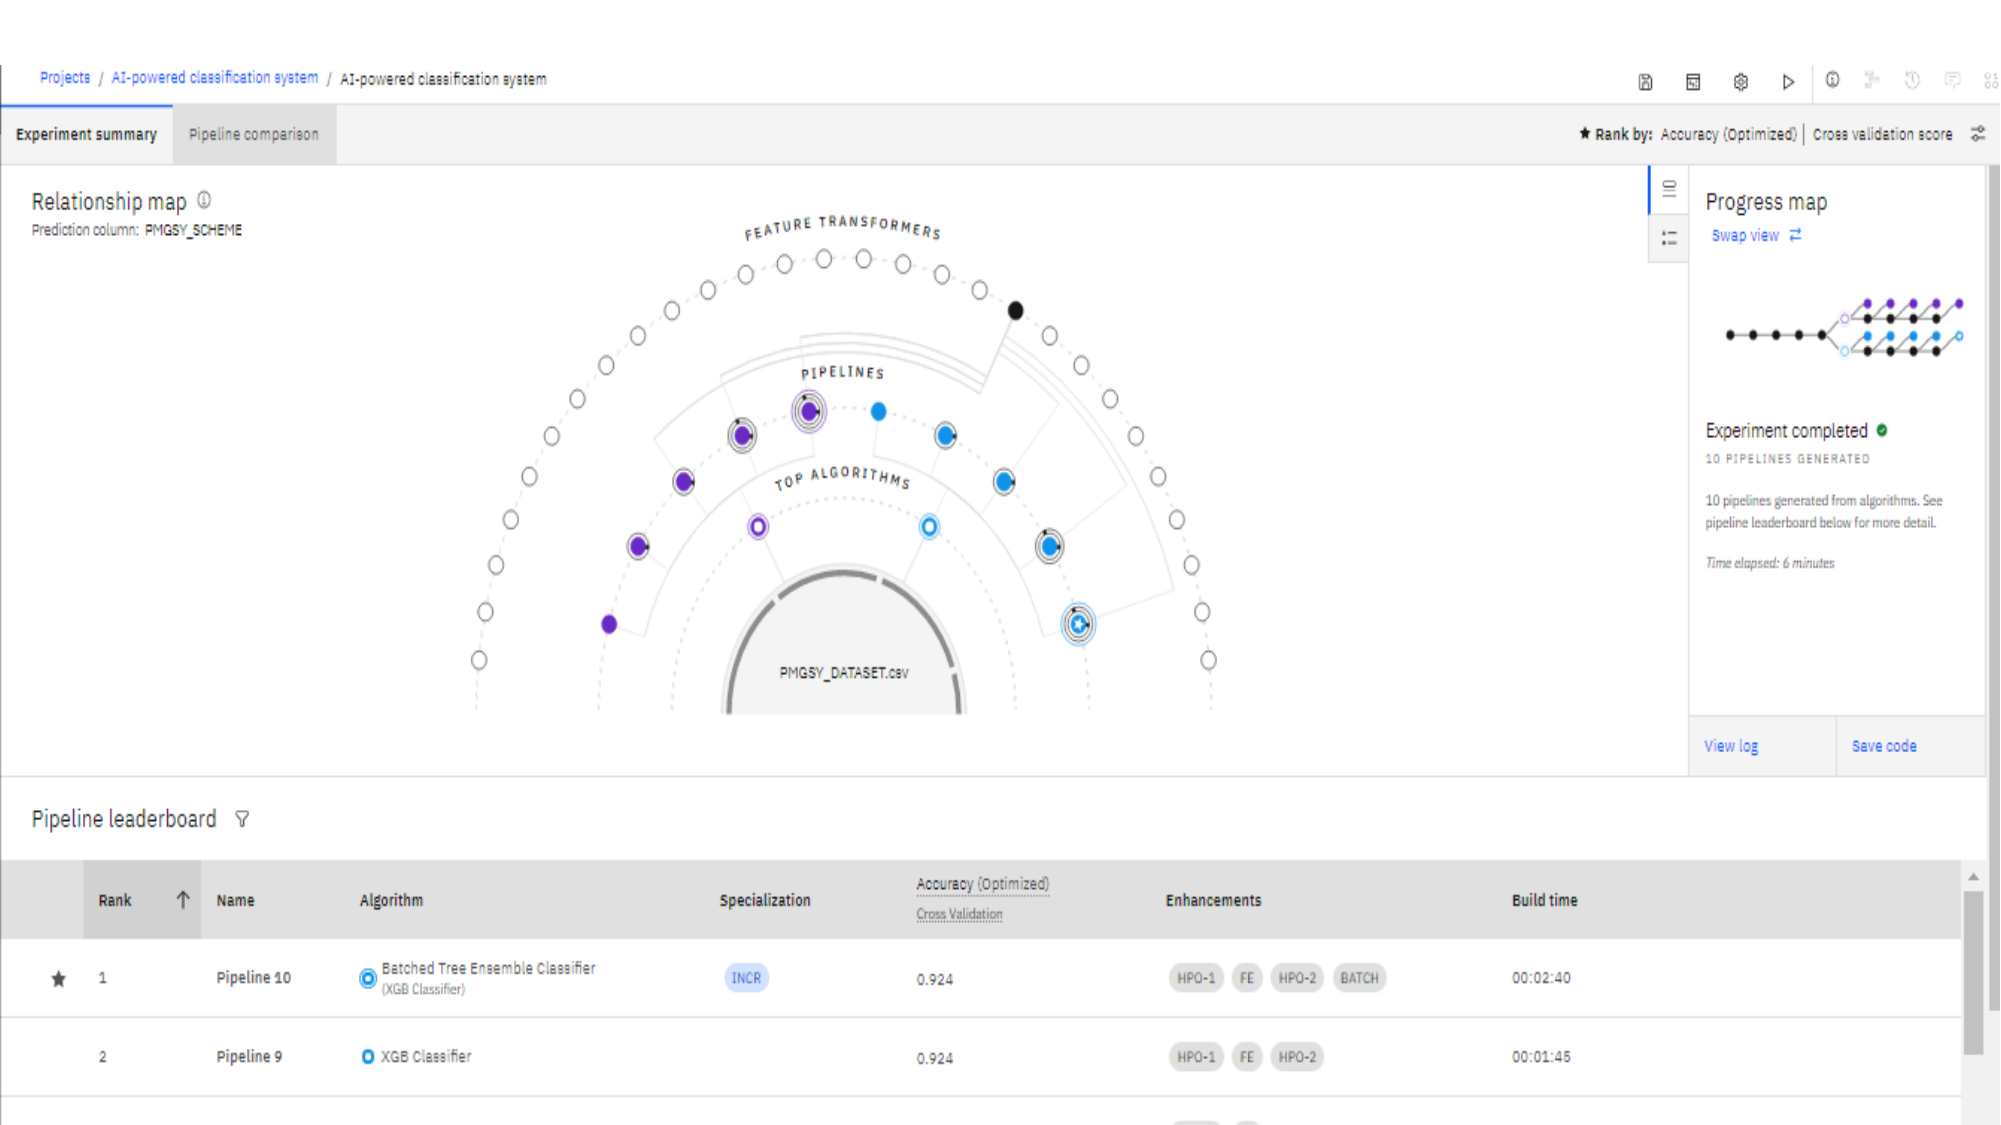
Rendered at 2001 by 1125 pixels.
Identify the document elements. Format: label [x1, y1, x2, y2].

list [0, 65, 2000, 1125]
